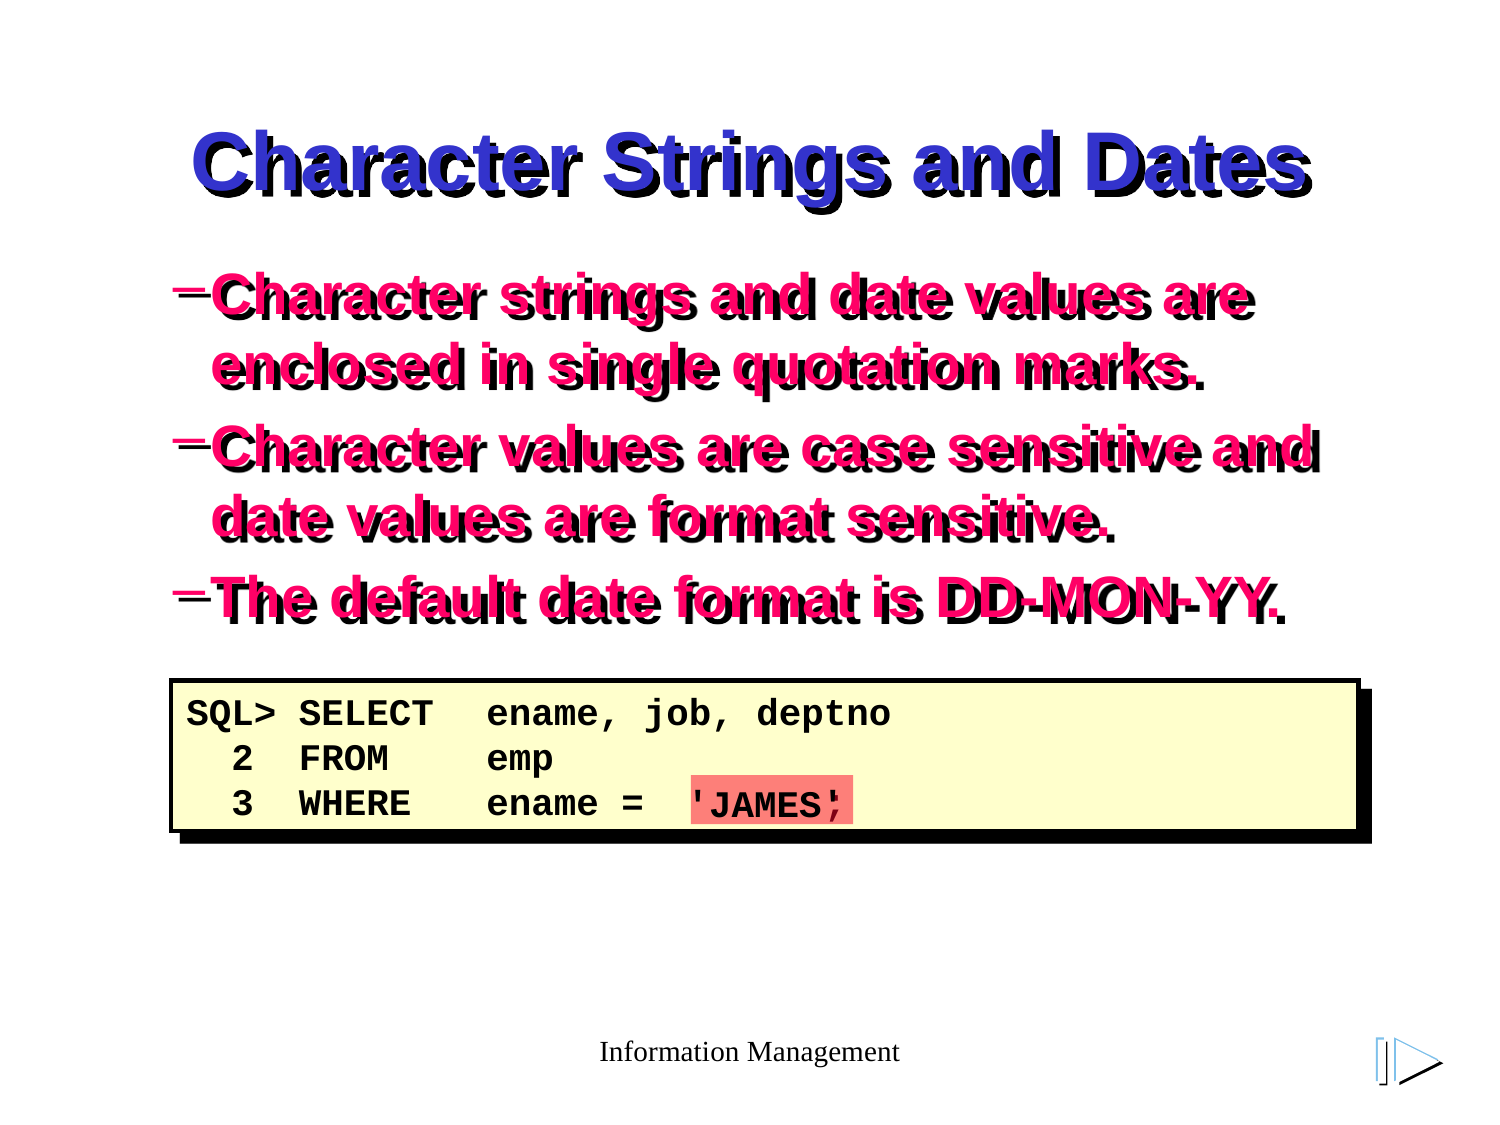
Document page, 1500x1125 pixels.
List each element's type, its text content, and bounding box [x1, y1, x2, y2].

text_box SQL> SELECT ename, job, deptno 2 FROM emp 3 WHERE ename = ; [171, 680, 1359, 831]
text_box 'JAMES' [655, 763, 876, 833]
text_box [1375, 1037, 1444, 1086]
title Character Strings and Dates [112, 99, 1388, 288]
list Character strings and date values are enclosed in single quotation marks. Character values are case sensitive and date values are format sensitive. The default date format is DD-MON-YY. [138, 248, 1351, 673]
footer Information Management [512, 1024, 988, 1101]
